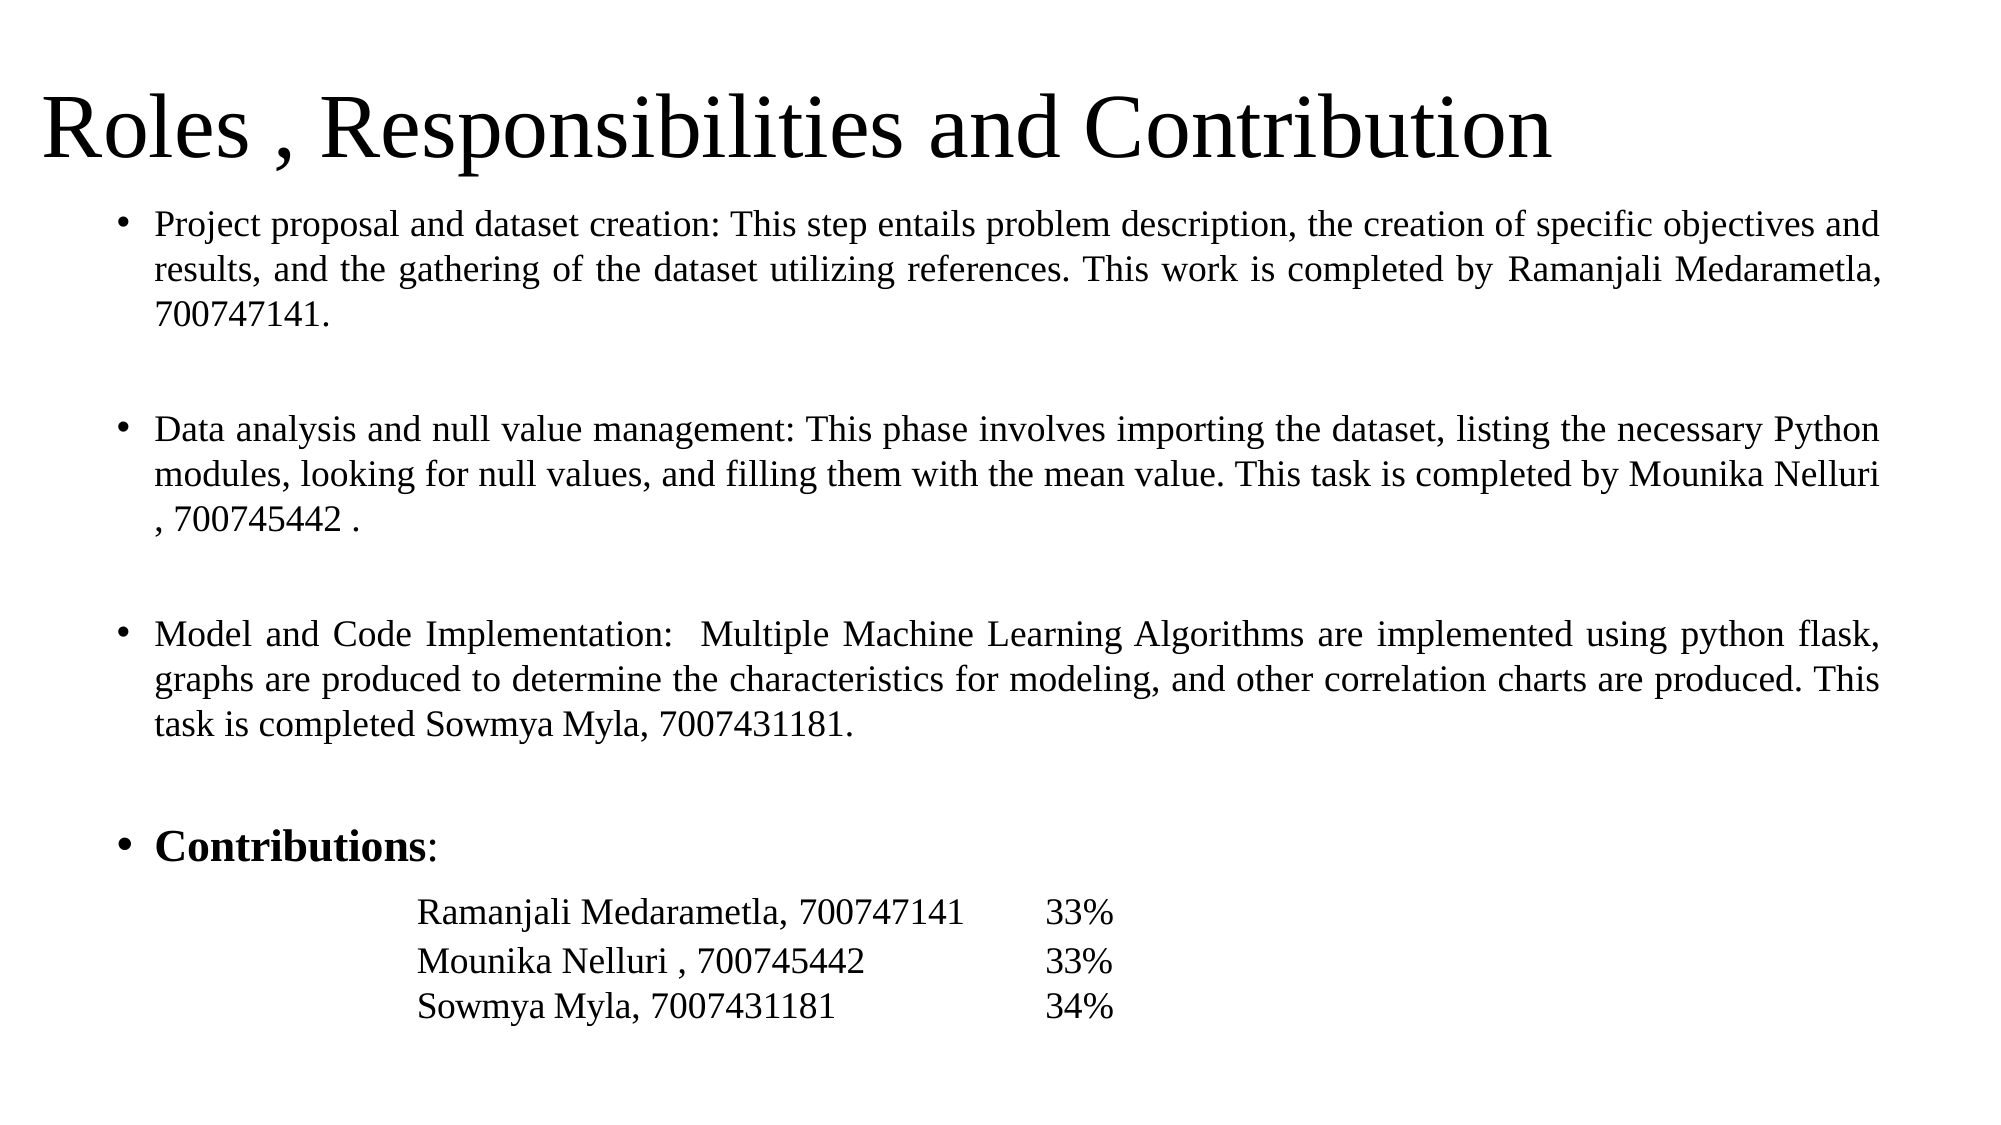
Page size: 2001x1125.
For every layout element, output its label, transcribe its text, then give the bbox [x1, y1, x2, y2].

list Project proposal and dataset creation: This step entails problem description, the creation of specific objectives and results, and the gathering of the dataset utilizing references. This work is completed by Ramanjali Medarametla, 700747141. Data analysis and null value management: This phase involves importing the dataset, listing the necessary Python modules, looking for null values, and filling them with the mean value. This task is completed by Mounika Nelluri , 700745442 . Model and Code Implementation: Multiple Machine Learning Algorithms are implemented using python flask, graphs are produced to determine the characteristics for modeling, and other correlation charts are produced. This task is completed Sowmya Myla, 7007431181. Contributions: Ramanjali Medarametla, 700747141 33% Mounika Nelluri , 700745442 33% Sowmya Myla, 7007431181 34% [26, 191, 2000, 1088]
title Roles , Responsibilities and Contribution [26, 18, 1752, 191]
